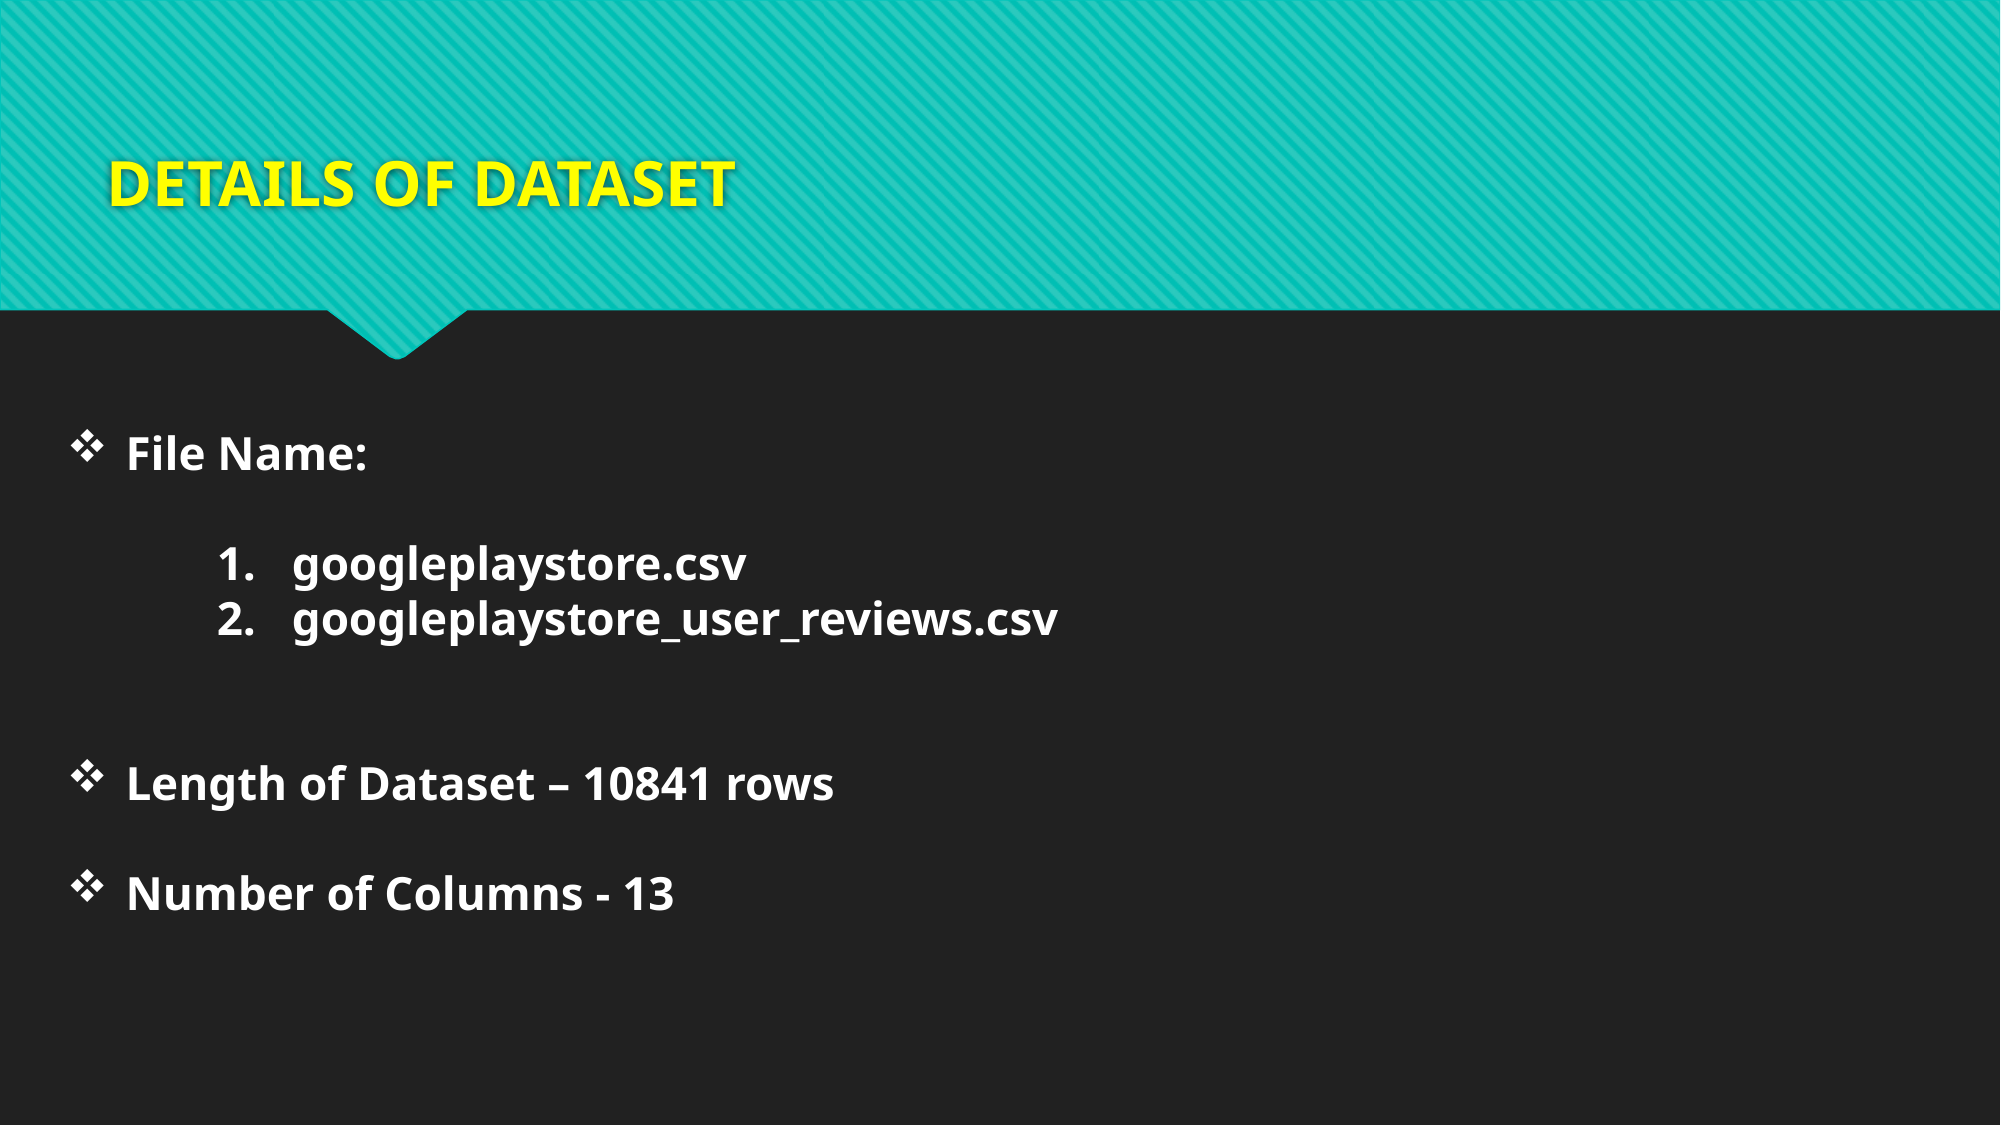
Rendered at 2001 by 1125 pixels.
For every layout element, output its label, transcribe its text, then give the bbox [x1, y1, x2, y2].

text_box File Name: googleplaystore.csv googleplaystore_user_reviews.csv Length of Dataset – 10841 rows Number of Columns - 13 [51, 417, 2000, 1092]
title DETAILS OF DATASET [91, 59, 1227, 227]
